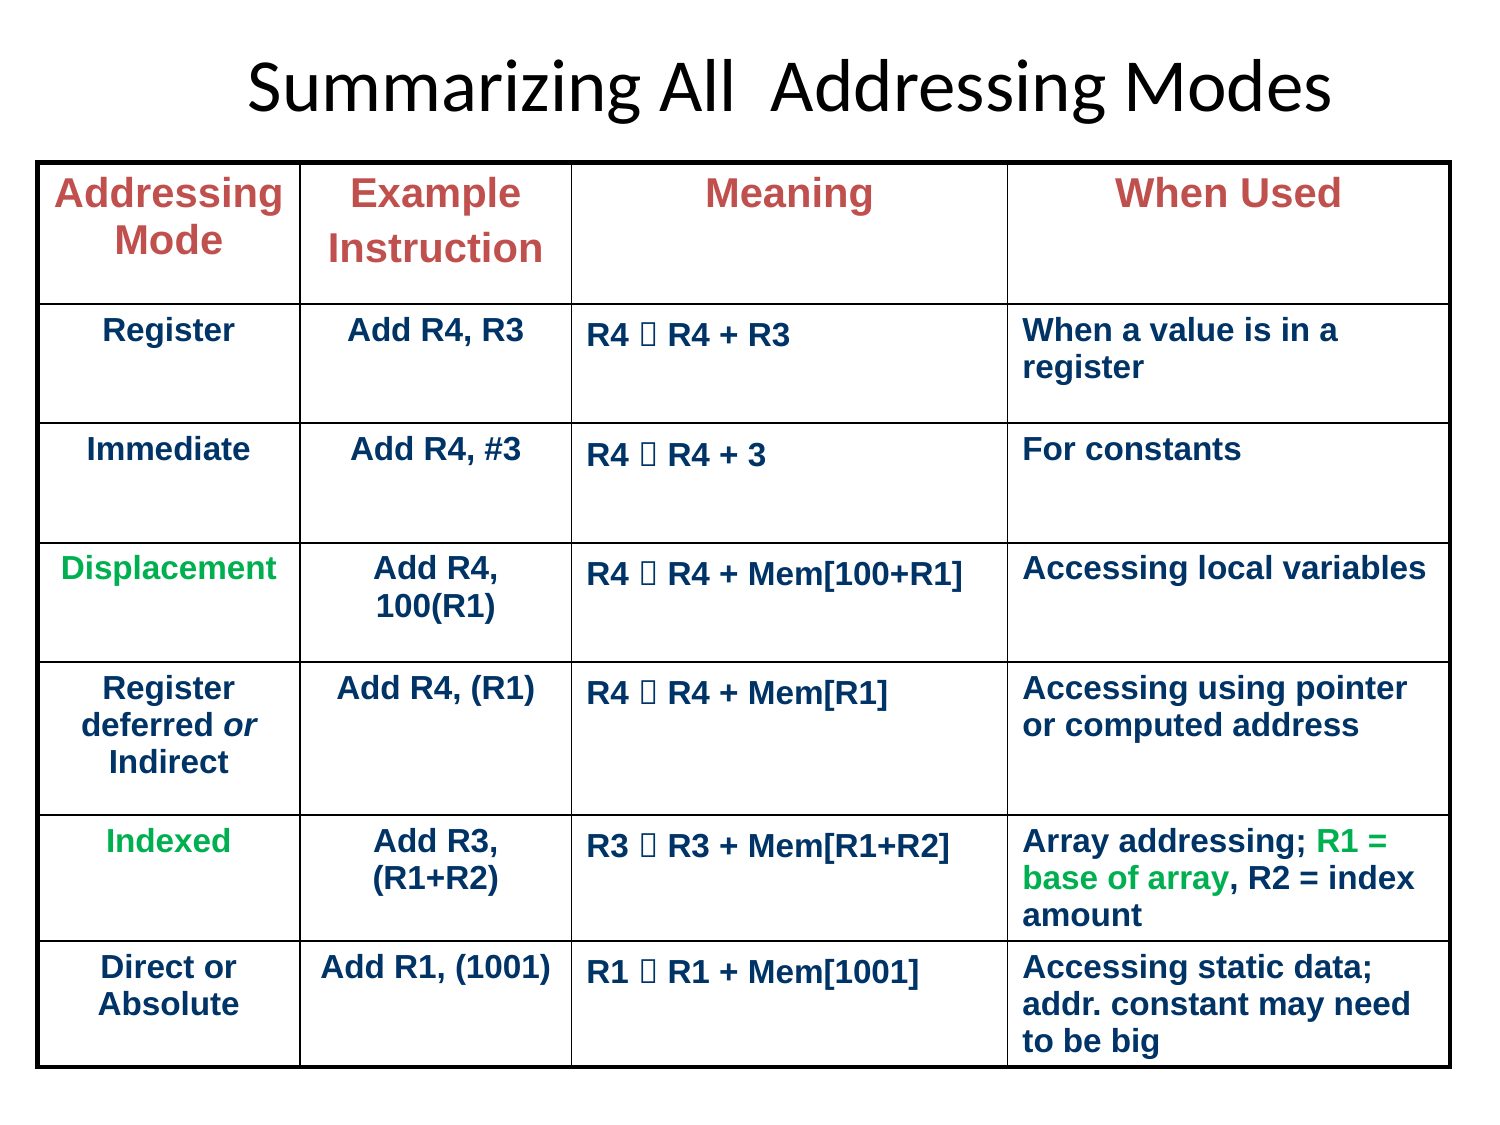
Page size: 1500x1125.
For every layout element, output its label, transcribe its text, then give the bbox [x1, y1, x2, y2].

table_cell Accessing using pointer or computed address [1008, 663, 1448, 814]
table_header Example Instruction [301, 165, 571, 303]
table_cell R4  R4 + R3 [572, 305, 1007, 422]
table_cell Add R1, (1001) [301, 942, 571, 1065]
table_cell R3  R3 + Mem[R1+R2] [572, 816, 1007, 940]
table_cell Add R4, #3 [301, 424, 571, 542]
table_cell Accessing static data; addr. constant may need to be big [1008, 942, 1448, 1065]
table_cell Direct or Absolute [40, 942, 299, 1065]
table_cell Accessing local variables [1008, 544, 1448, 661]
table_cell Register deferred or Indirect [40, 663, 299, 814]
table_cell Array addressing; R1 = base of array, R2 = index amount [1008, 816, 1448, 940]
table_header Addressing Mode [40, 165, 299, 303]
table_cell Add R4, R3 [301, 305, 571, 422]
table_cell Register [40, 305, 299, 422]
table_cell R1  R1 + Mem[1001] [572, 942, 1007, 1065]
table_cell Add R4, (R1) [301, 663, 571, 814]
title Summarizing All Addressing Modes [103, 0, 1479, 163]
table_header When Used [1008, 165, 1448, 303]
table_cell For constants [1008, 424, 1448, 542]
table_cell When a value is in a register [1008, 305, 1448, 422]
table_cell Immediate [40, 424, 299, 542]
table_cell Add R4, 100(R1) [301, 544, 571, 661]
table_cell R4  R4 + 3 [572, 424, 1007, 542]
table_cell Displacement [40, 544, 299, 661]
table_cell R4  R4 + Mem[R1] [572, 663, 1007, 814]
table_cell Indexed [40, 816, 299, 940]
table_cell R4  R4 + Mem[100+R1] [572, 544, 1007, 661]
table_header Meaning [572, 165, 1007, 303]
table_cell Add R3, (R1+R2) [301, 816, 571, 940]
